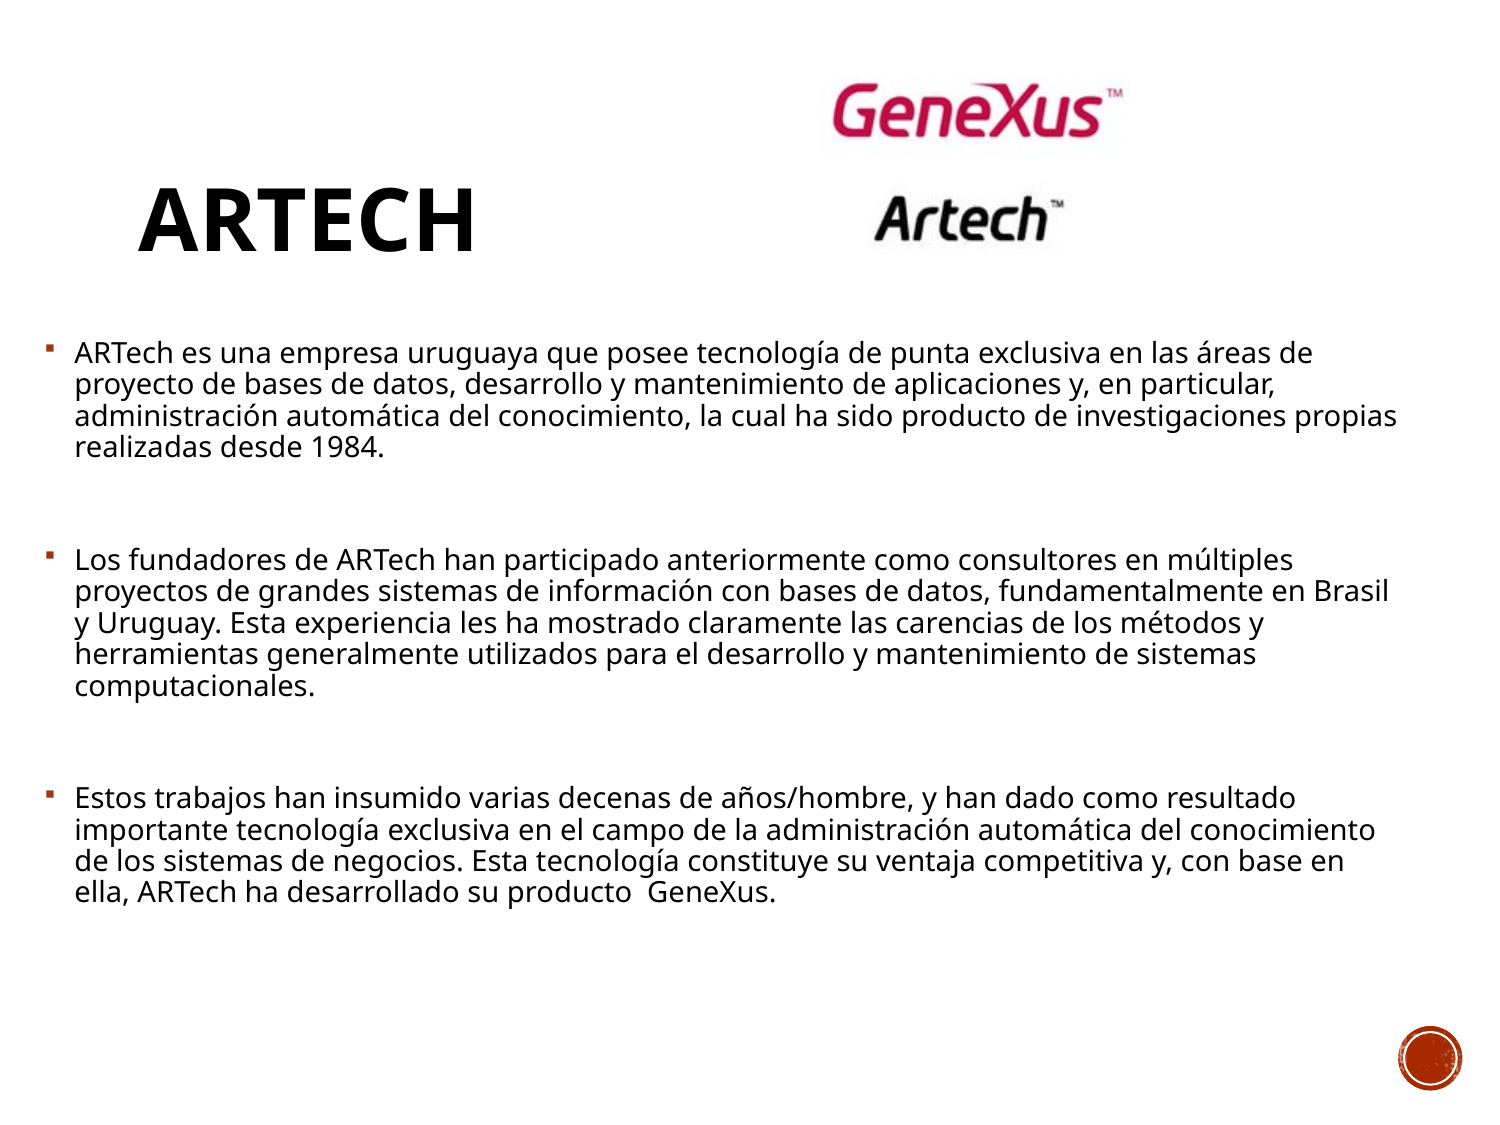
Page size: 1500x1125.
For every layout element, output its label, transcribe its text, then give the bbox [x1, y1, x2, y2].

picture [820, 54, 1131, 278]
title ARTech [123, 137, 1202, 310]
list ARTech es una empresa uruguaya que posee tecnología de punta exclusiva en las áreas de proyecto de bases de datos, desarrollo y mantenimiento de aplicaciones y, en particular, administración automática del conocimiento, la cual ha sido producto de investigaciones propias realizadas desde 1984. Los fundadores de ARTech han participado anteriormente como consultores en múltiples proyectos de grandes sistemas de información con bases de datos, fundamentalmente en Brasil y Uruguay. Esta experiencia les ha mostrado claramente las carencias de los métodos y herramientas generalmente utilizados para el desarrollo y mantenimiento de sistemas computacionales. Estos trabajos han insumido varias decenas de años/hombre, y han dado como resultado importante tecnología exclusiva en el campo de la administración automática del conocimiento de los sistemas de negocios. Esta tecnología constituye su ventaja competitiva y, con base en ella, ARTech ha desarrollado su producto GeneXus. [29, 330, 1424, 941]
